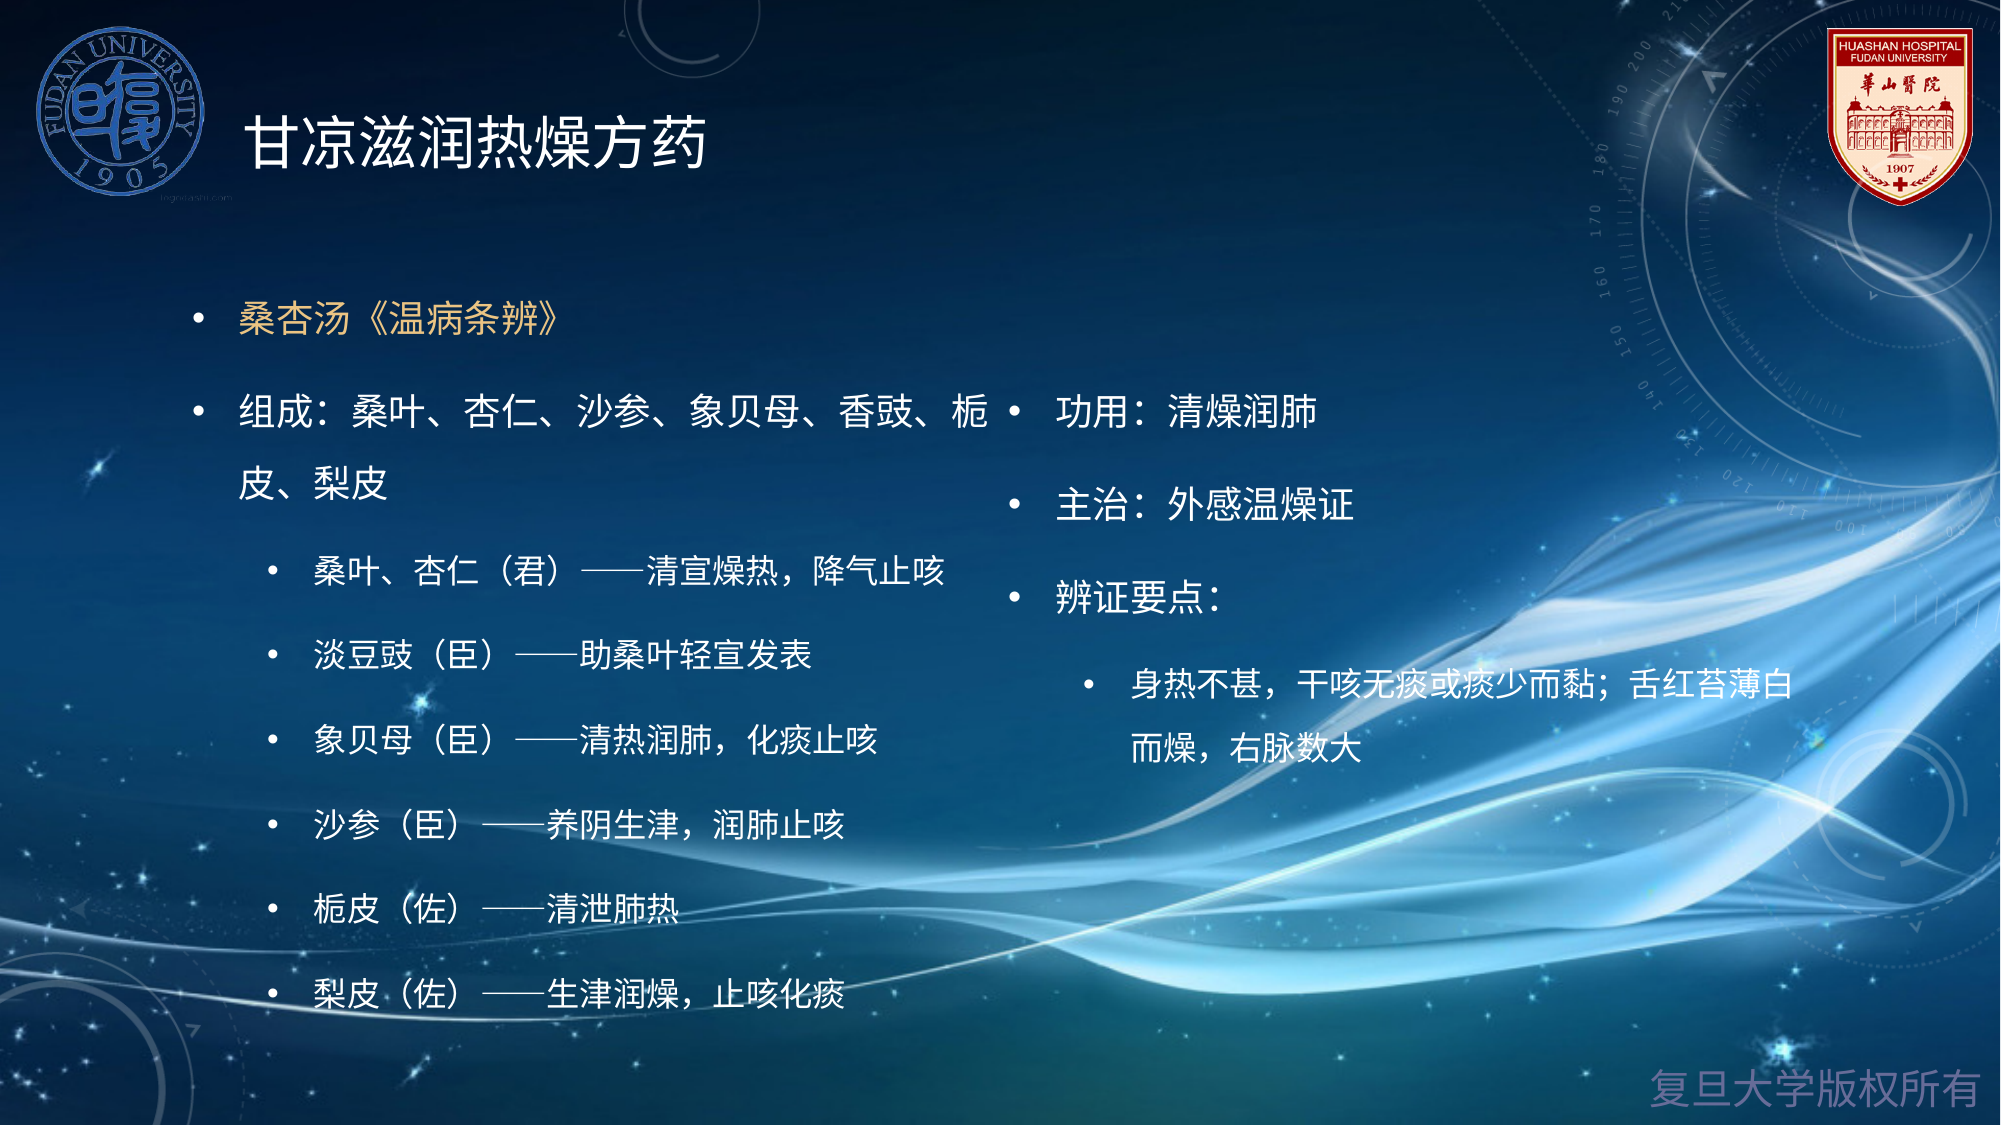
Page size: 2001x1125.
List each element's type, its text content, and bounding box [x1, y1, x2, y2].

text_box 桑杏汤《温病条辨》 组成：桑叶、杏仁、沙参、象贝母、香豉、栀皮、梨皮 桑叶、杏仁（君）——清宣燥热，降气止咳 淡豆豉（臣）——助桑叶轻宣发表 象贝母（臣）——清热润肺，化痰止咳 沙参（臣）——养阴生津，润肺止咳 栀皮（佐）——清泄肺热 梨皮（佐）——生津润燥，止咳化痰 功用：清燥润肺 主治：外感温燥证 辨证要点： 身热不甚，干咳无痰或痰少而黏；舌红苔薄白而燥，右脉数大 [177, 229, 1840, 1053]
title 甘凉滋润热燥方药 [227, 21, 1537, 229]
picture [0, 0, 2001, 1125]
